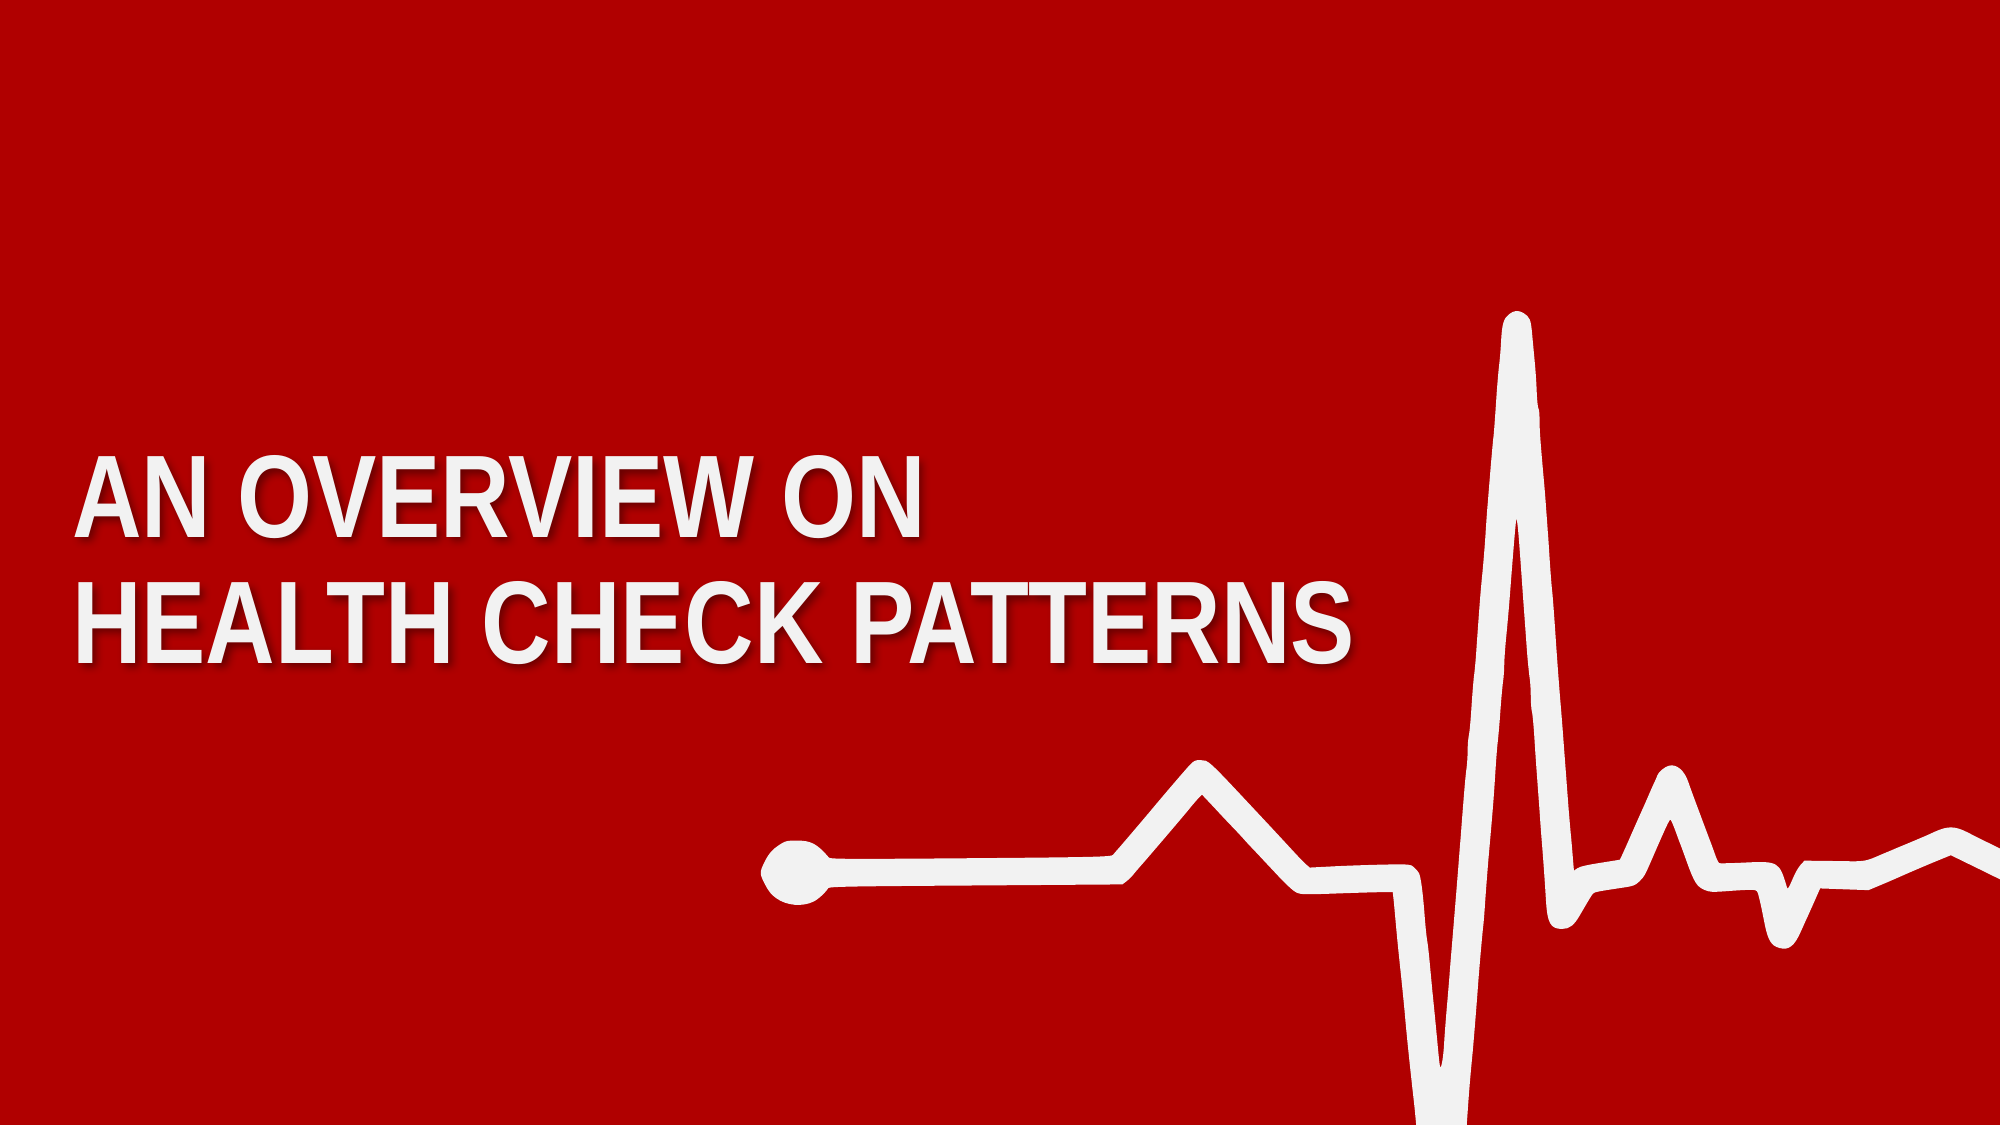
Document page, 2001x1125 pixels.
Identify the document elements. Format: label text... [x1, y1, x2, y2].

text_box [760, 310, 2000, 1125]
title AN OVERVIEW ON HEALTH CHECK PATTERNS [57, 374, 1394, 751]
